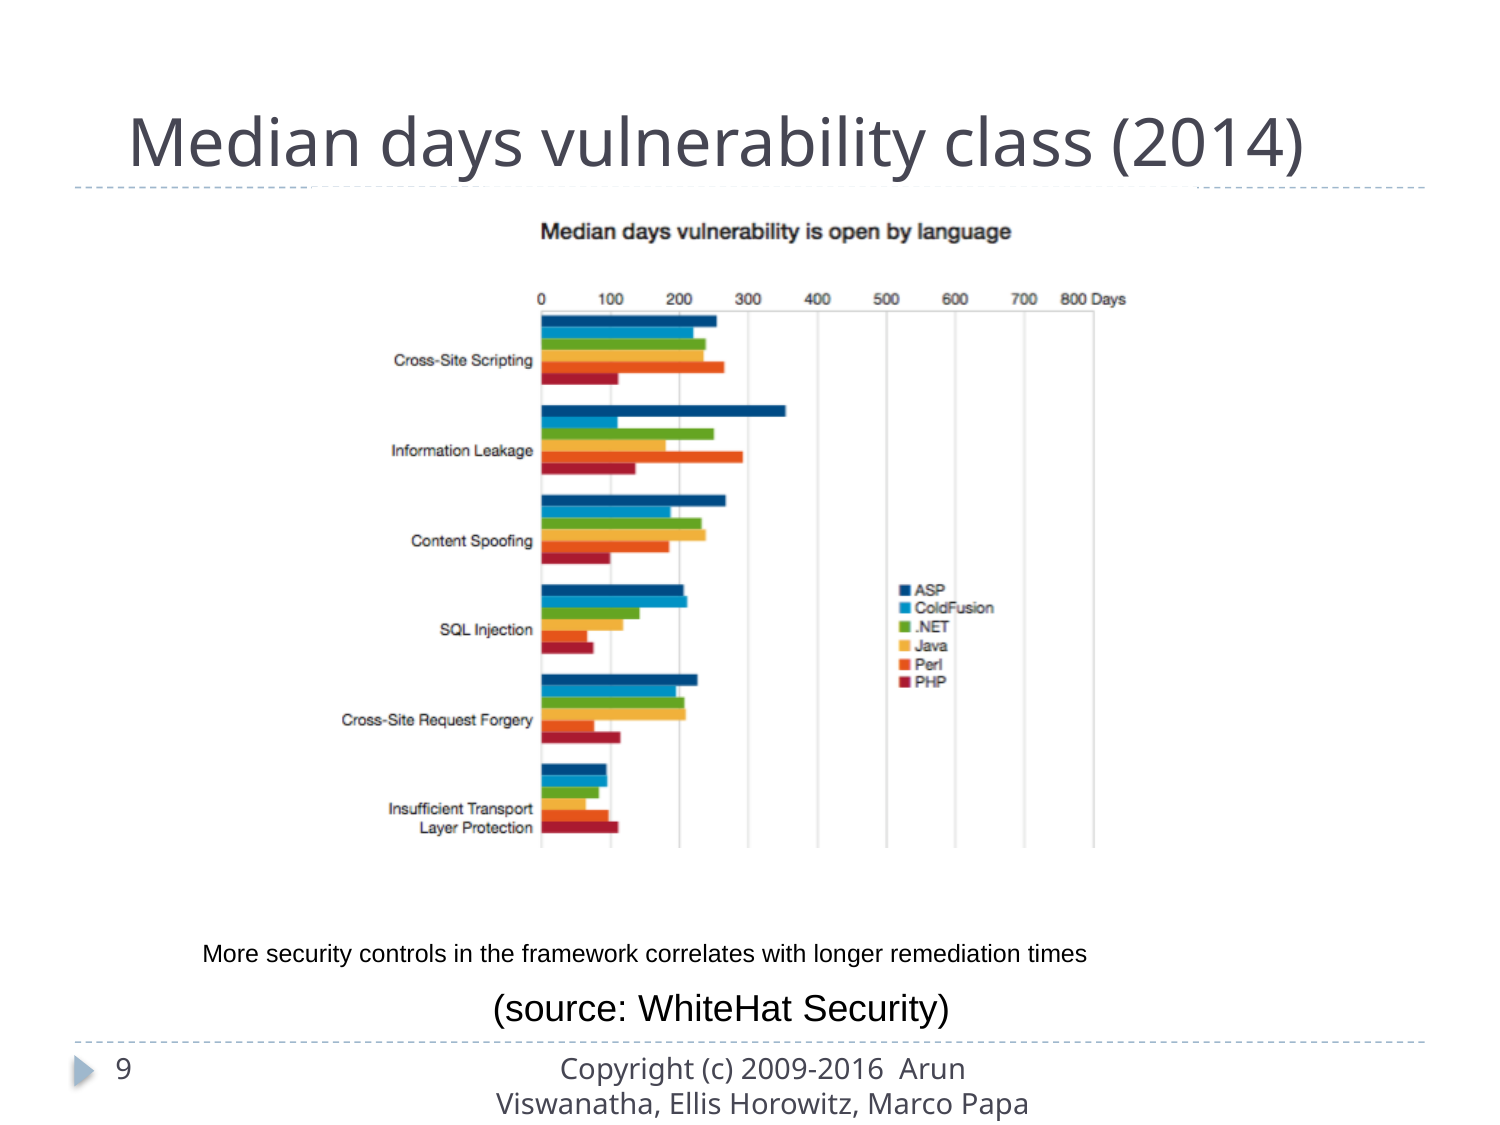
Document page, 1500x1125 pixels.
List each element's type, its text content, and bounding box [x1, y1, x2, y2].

footer Copyright (c) 2009-2016 Arun Viswanatha, Ellis Horowitz, Marco Papa [475, 1042, 1051, 1103]
picture [312, 187, 1198, 849]
slide_number 9 [100, 1042, 426, 1103]
title Median days vulnerability class (2014) [112, 24, 1400, 188]
text_box (source: WhiteHat Security) [477, 976, 966, 1037]
text_box More security controls in the framework correlates with longer remediation times [187, 929, 1263, 975]
